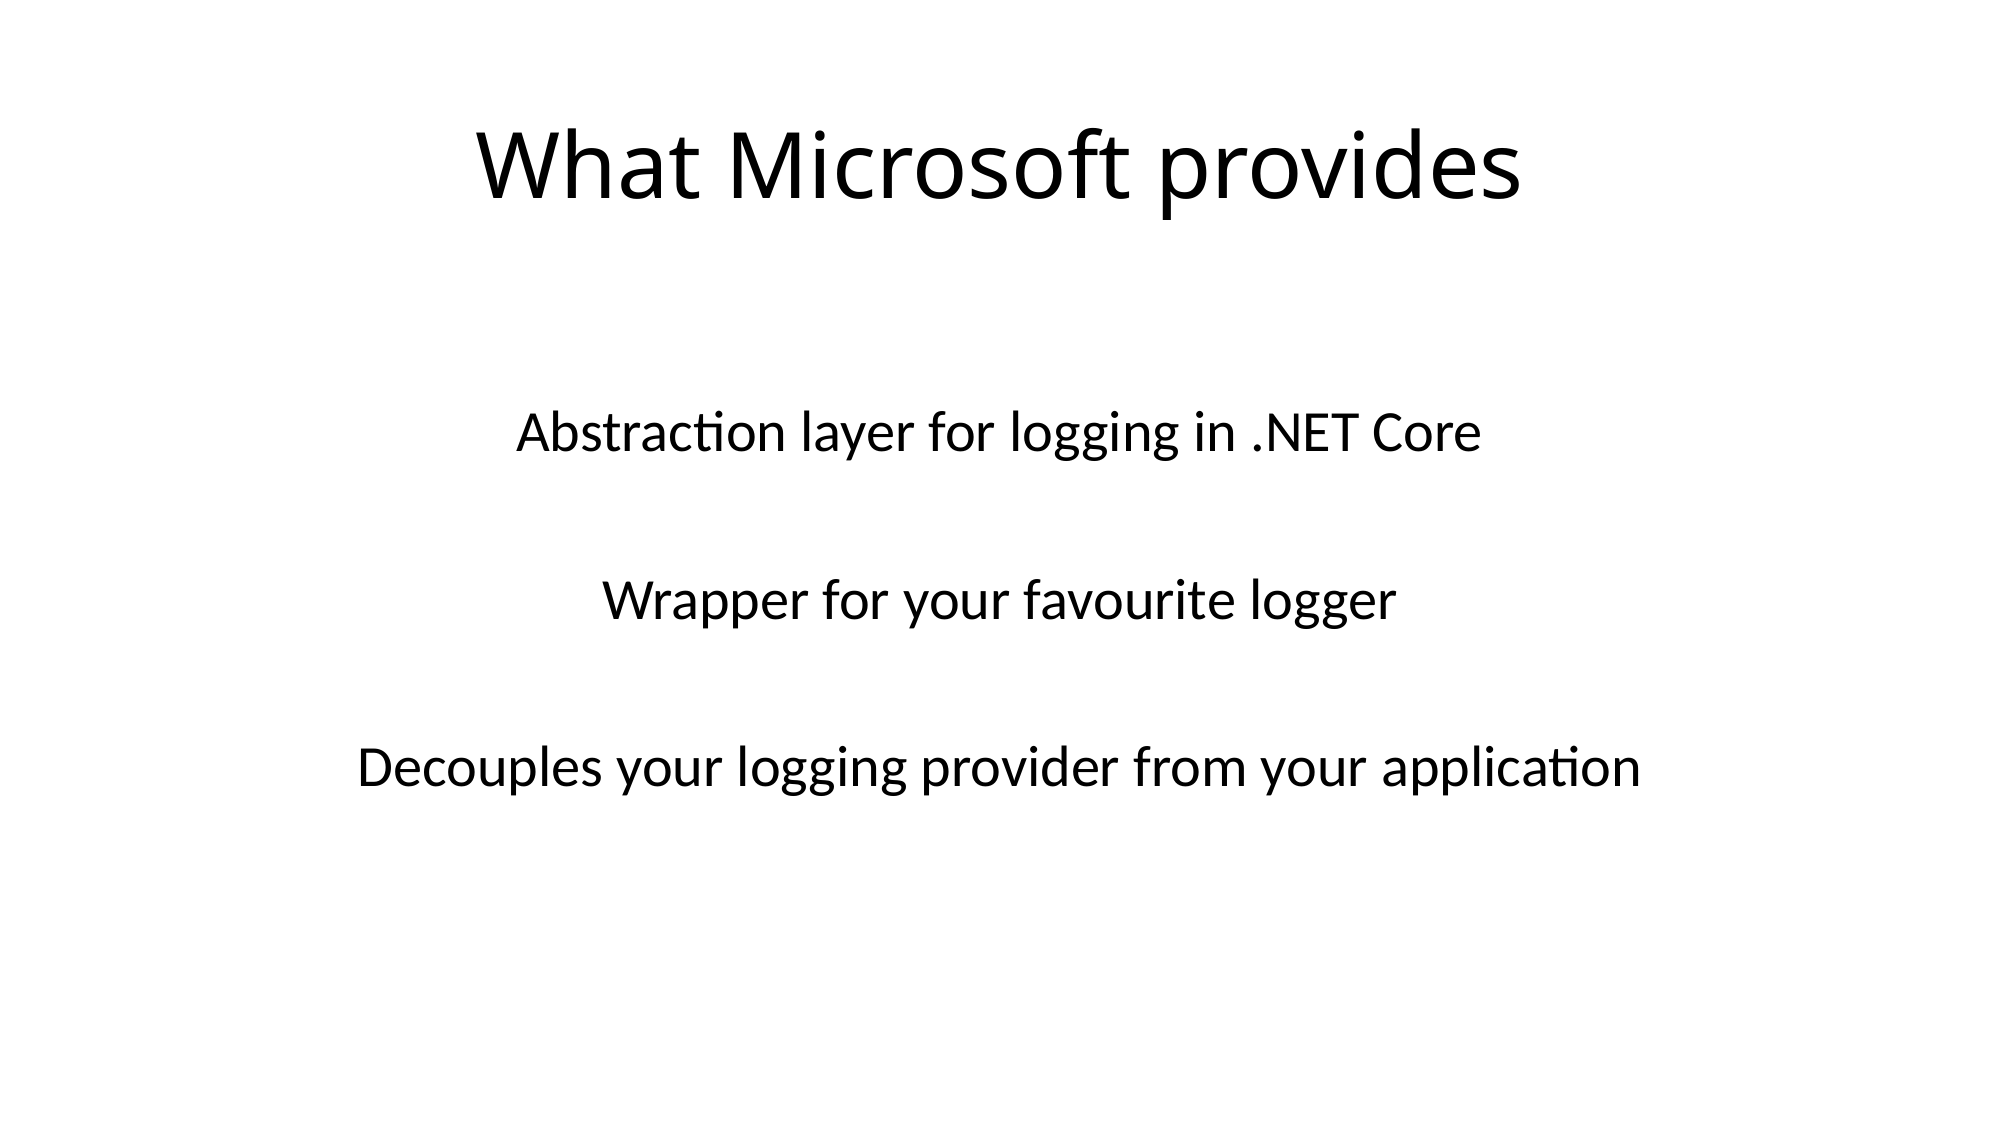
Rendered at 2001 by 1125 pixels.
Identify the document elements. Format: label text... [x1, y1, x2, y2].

title What Microsoft provides [137, 59, 1863, 278]
list Abstraction layer for logging in .NET Core Wrapper for your favourite logger Decouples your logging provider from your application [137, 393, 1863, 857]
